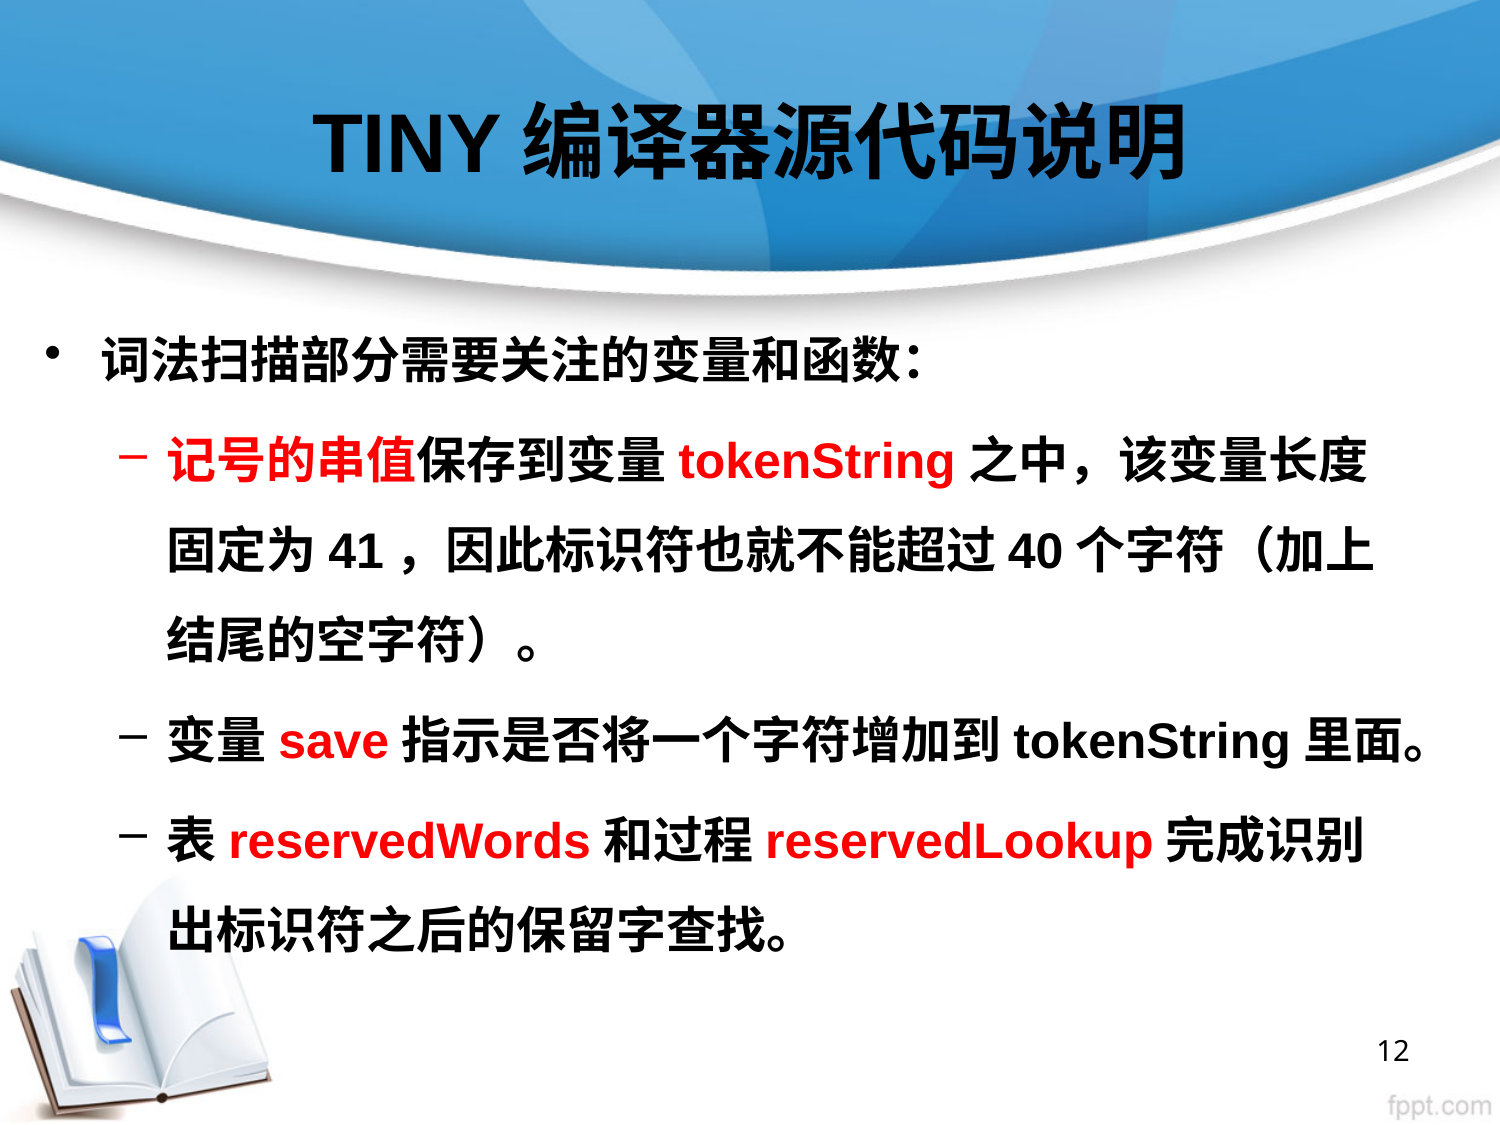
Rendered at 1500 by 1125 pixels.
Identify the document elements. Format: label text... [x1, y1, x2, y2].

picture [0, 0, 1500, 1125]
list 词法扫描部分需要关注的变量和函数： 记号的串值保存到变量tokenString之中，该变量长度固定为41，因此标识符也就不能超过40个字符（加上结尾的空字符）。 变量save指示是否将一个字符增加到tokenString里面。 表reservedWords和过程reservedLookup完成识别出标识符之后的保留字查找。 [29, 290, 1426, 1006]
slide_number 12 [1074, 1024, 1426, 1103]
title TINY编译器源代码说明 [74, 44, 1426, 233]
